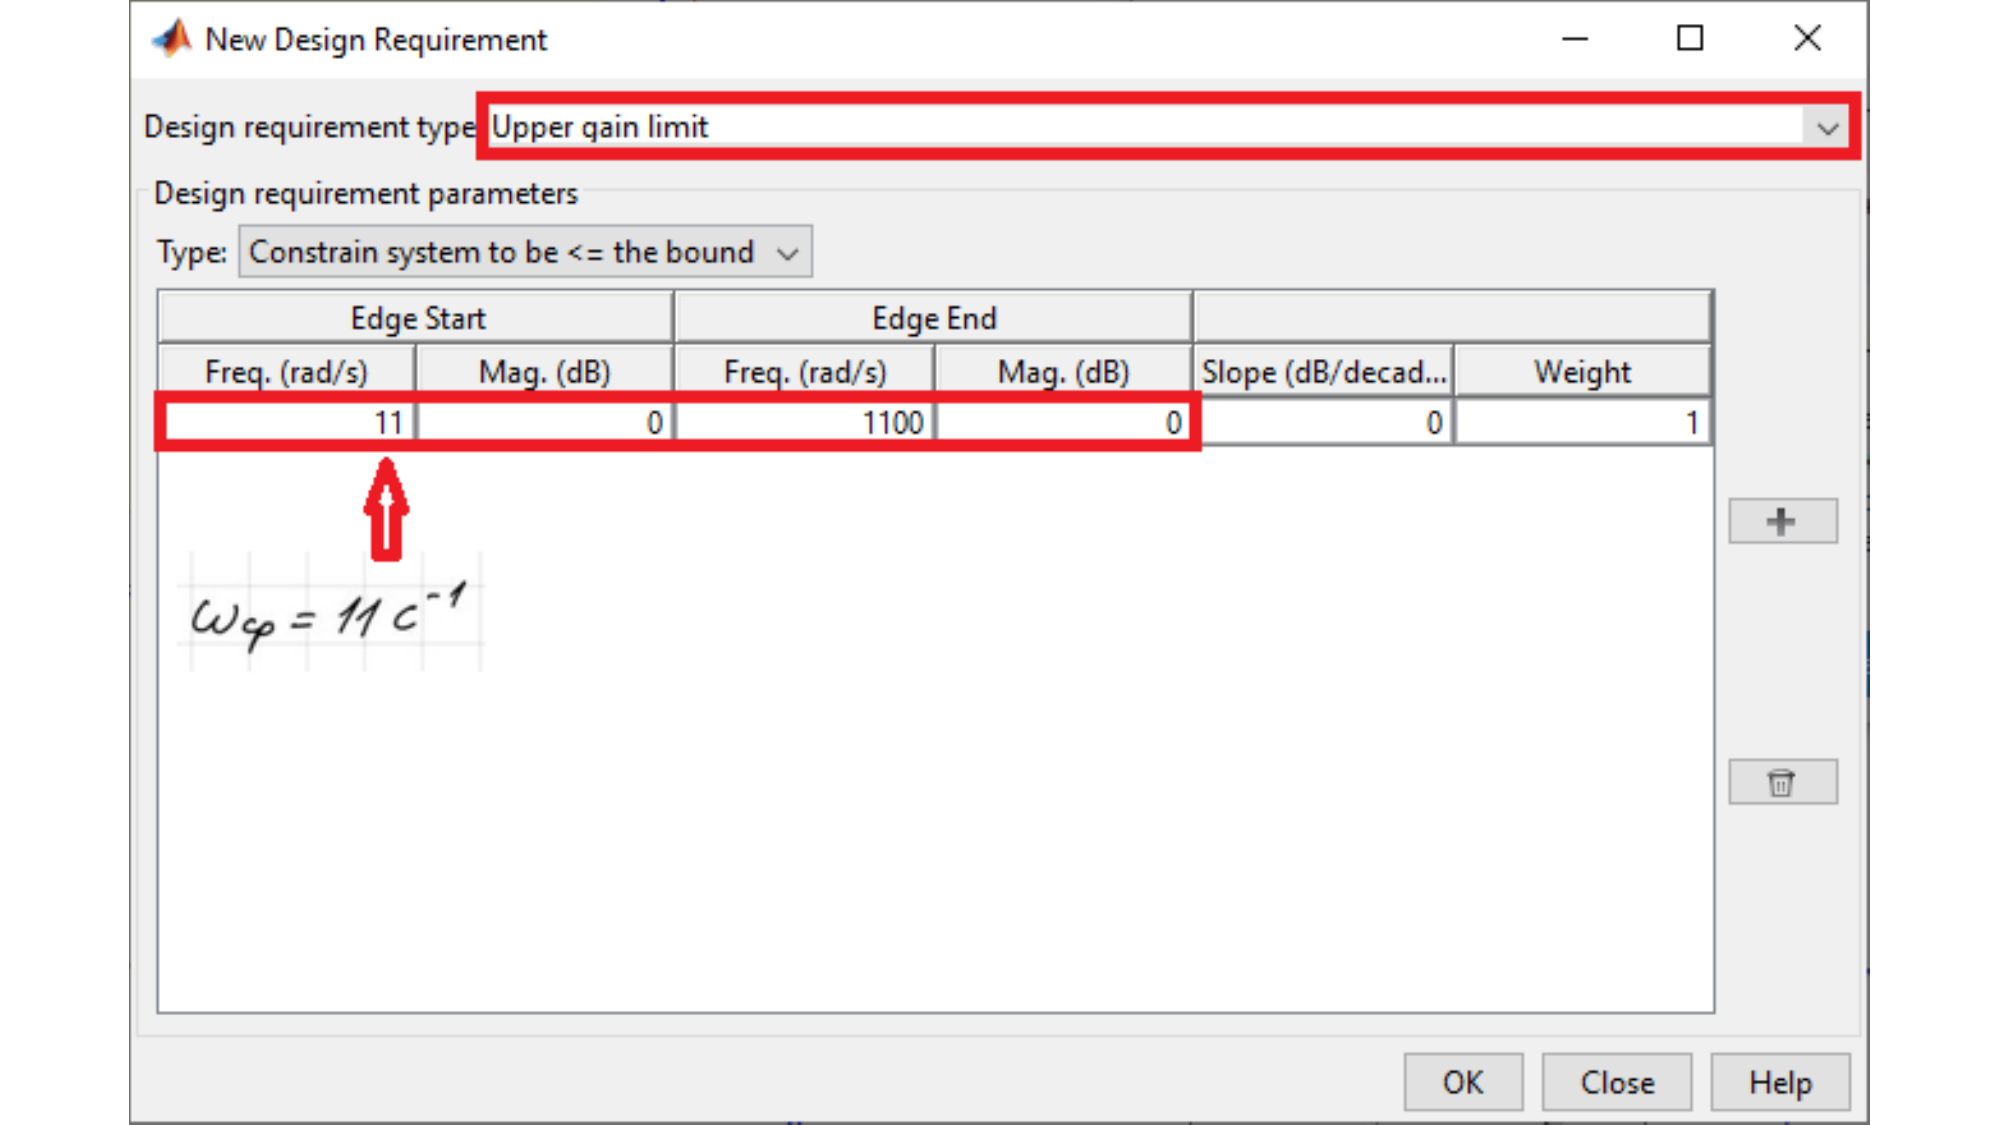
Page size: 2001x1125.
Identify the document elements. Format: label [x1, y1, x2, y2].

picture [129, 0, 1870, 1125]
